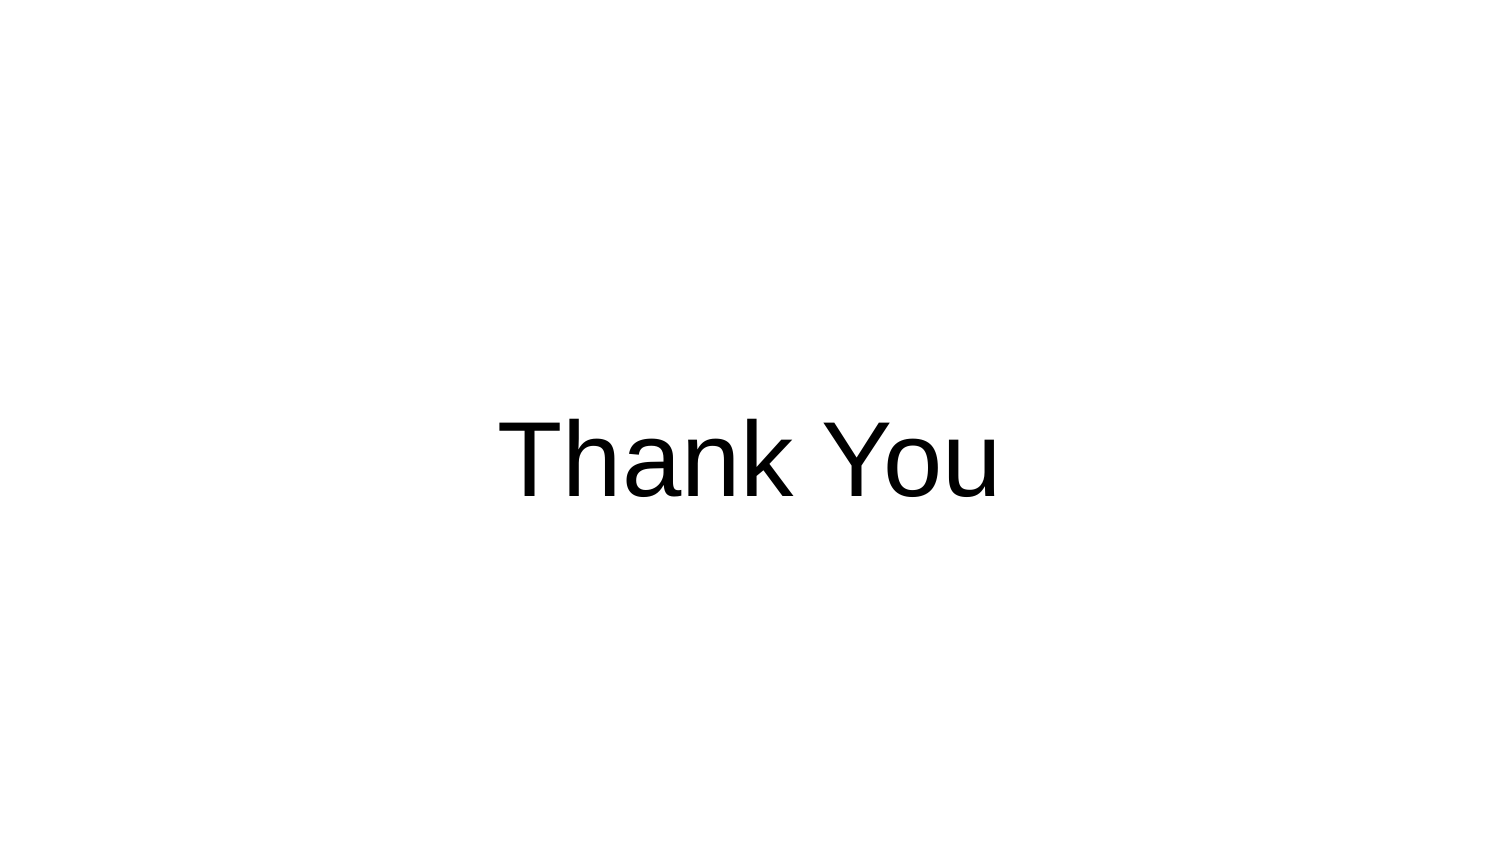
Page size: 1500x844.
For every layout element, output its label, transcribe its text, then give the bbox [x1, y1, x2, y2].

title Thank You [51, 374, 1449, 469]
